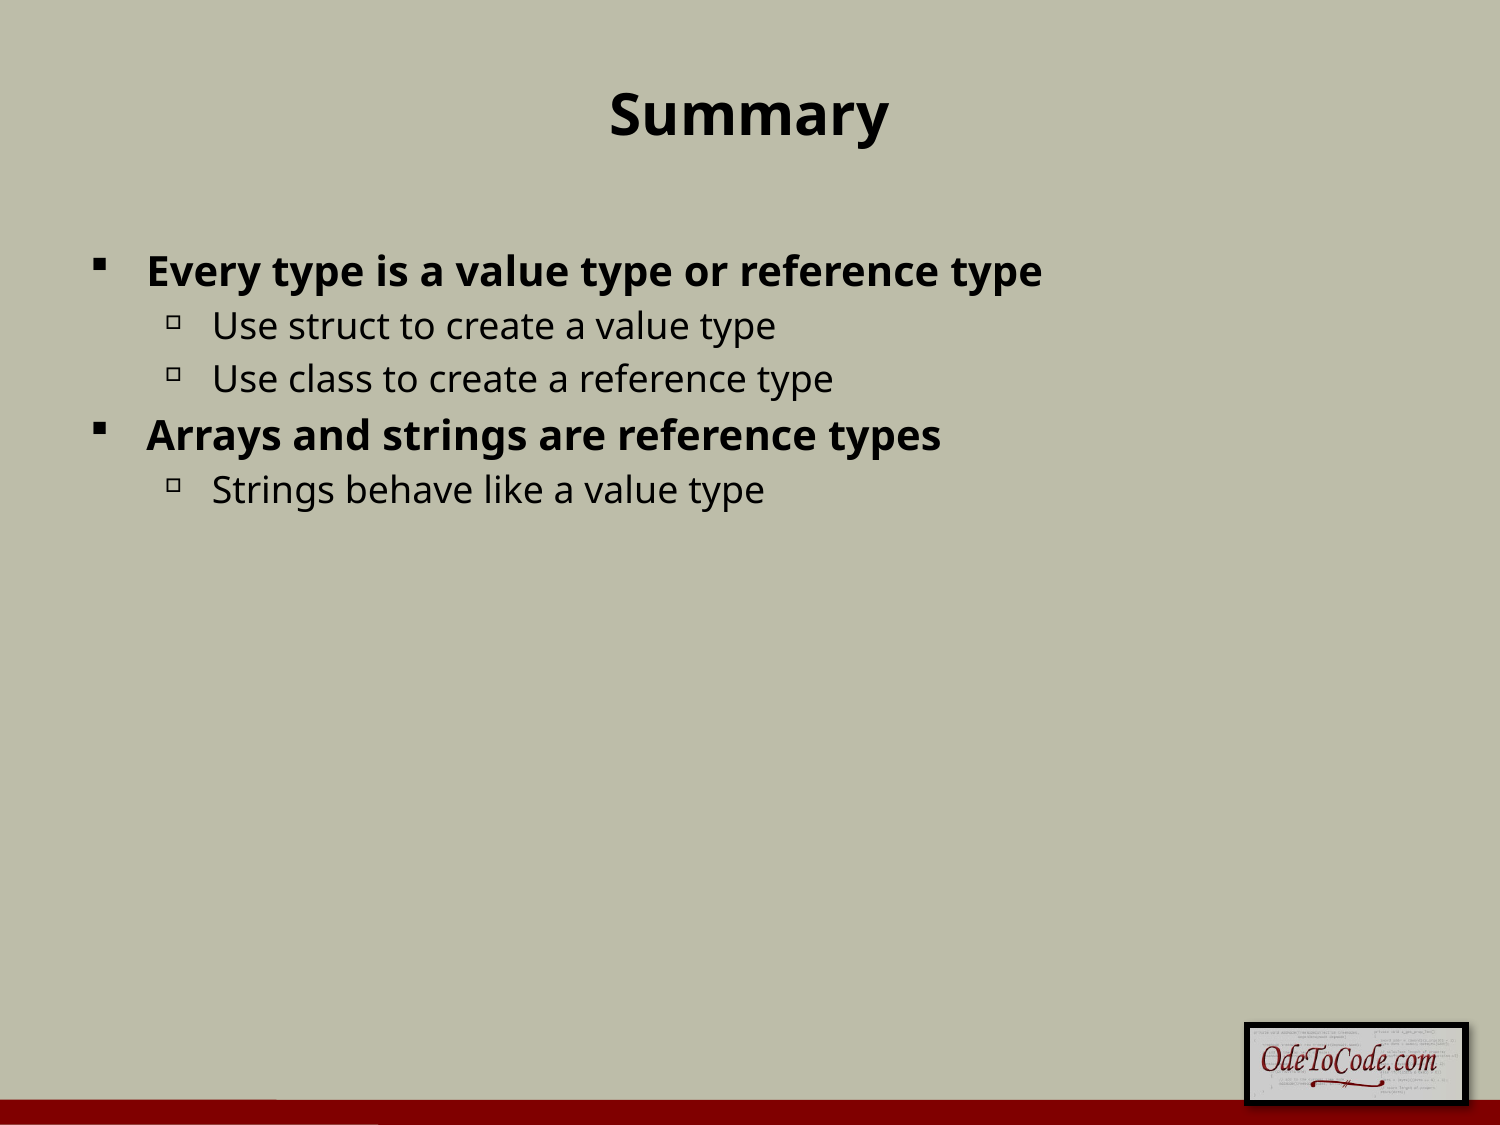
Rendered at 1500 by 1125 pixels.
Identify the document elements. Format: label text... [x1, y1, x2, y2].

list Every type is a value type or reference type Use struct to create a value type Use class to create a reference type Arrays and strings are reference types Strings behave like a value type [74, 237, 1426, 976]
picture [1250, 1028, 1462, 1100]
title Summary [74, 49, 1426, 176]
